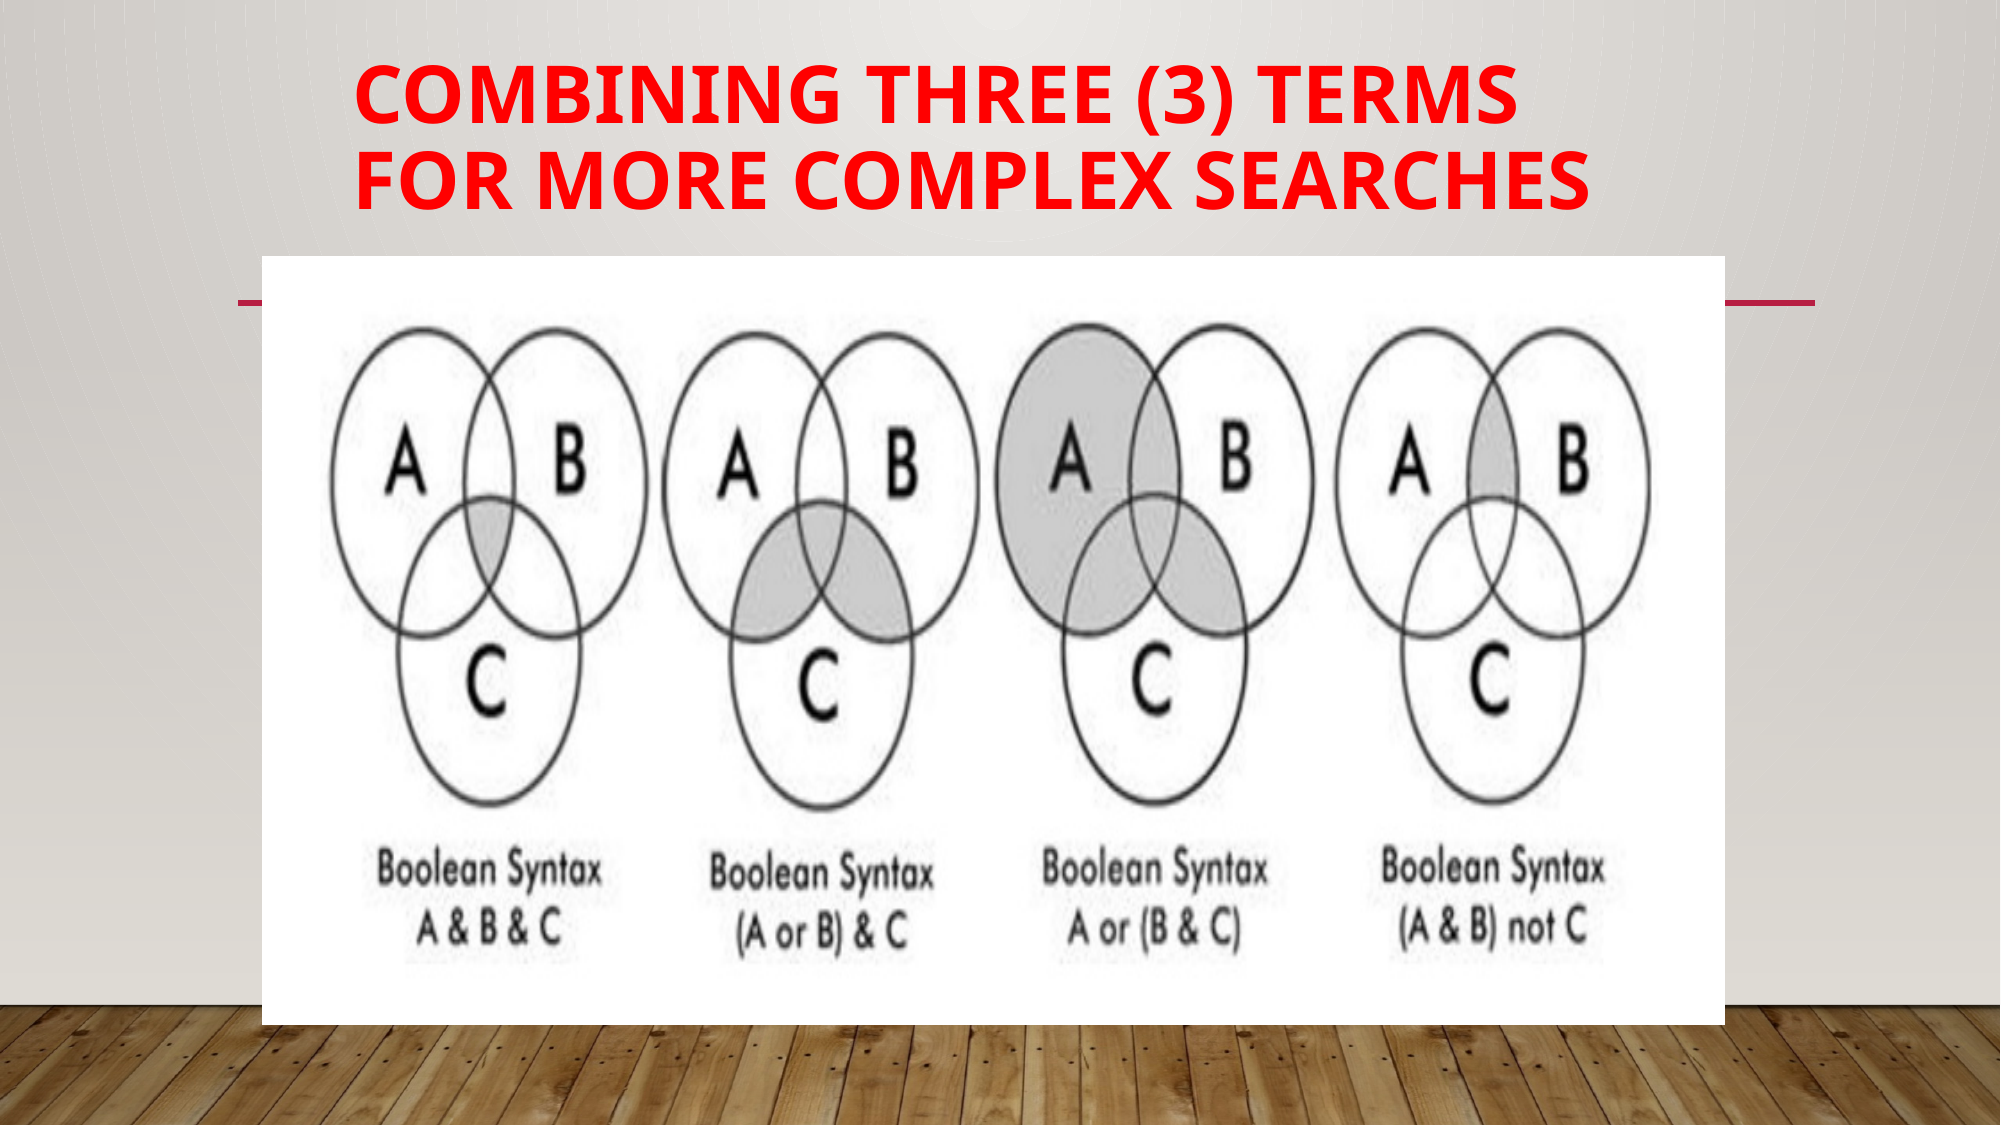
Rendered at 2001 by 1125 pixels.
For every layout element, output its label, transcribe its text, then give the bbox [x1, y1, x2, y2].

title Combining three (3) terms for more complex searches [337, 47, 1623, 256]
picture [0, 256, 2000, 1125]
